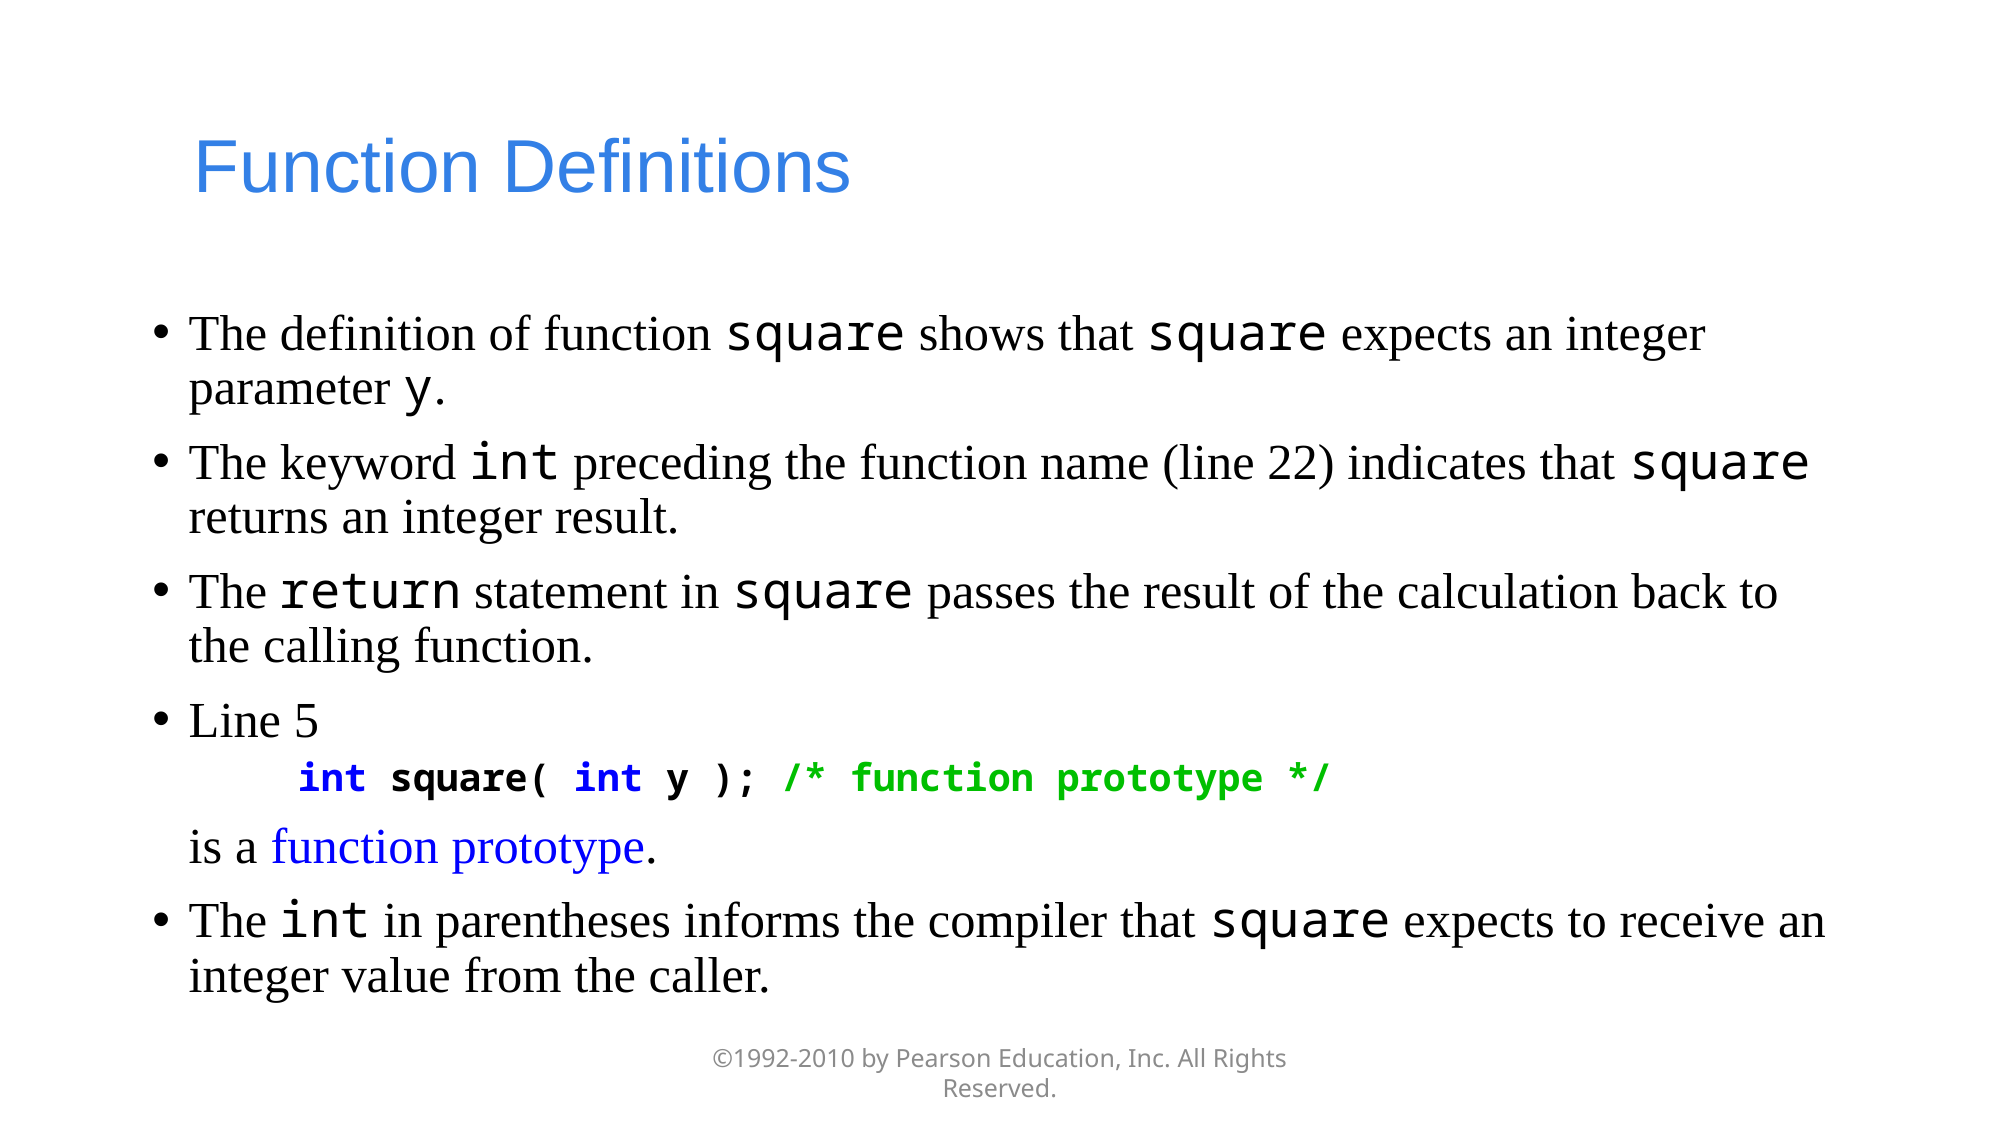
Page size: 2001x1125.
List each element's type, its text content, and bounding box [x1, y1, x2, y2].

title Function Definitions [137, 59, 1863, 278]
list The definition of function square shows that square expects an integer parameter y. The keyword int preceding the function name (line 22) indicates that square returns an integer result. The return statement in square passes the result of the calculation back to the calling function. Line 5 int square( int y ); /* function prototype */ is a function prototype. The int in parentheses informs the compiler that square expects to receive an integer value from the caller. [137, 299, 1863, 1014]
footer ©1992-2010 by Pearson Education, Inc. All Rights Reserved. [662, 1042, 1338, 1103]
